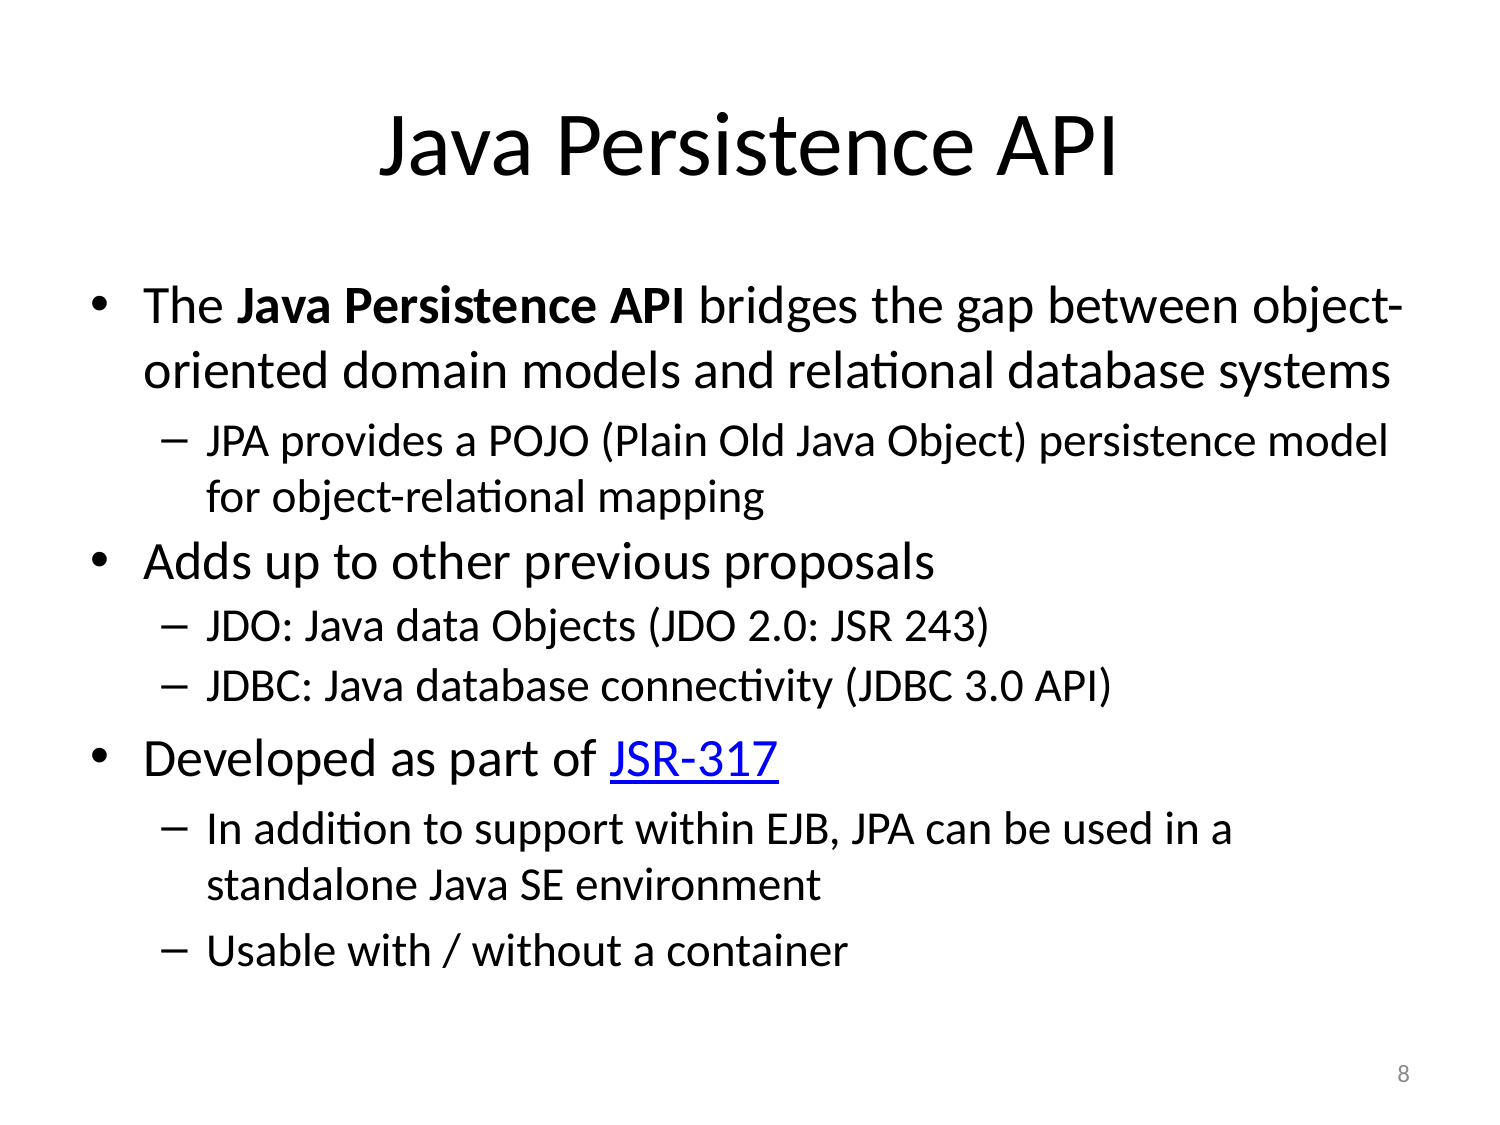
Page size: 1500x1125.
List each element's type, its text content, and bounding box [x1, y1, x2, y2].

list The Java Persistence API bridges the gap between object-oriented domain models and relational database systems JPA provides a POJO (Plain Old Java Object) persistence model for object-relational mapping Adds up to other previous proposals JDO: Java data Objects (JDO 2.0: JSR 243) JDBC: Java database connectivity (JDBC 3.0 API) Developed as part of JSR-317 In addition to support within EJB, JPA can be used in a standalone Java SE environment Usable with / without a container [75, 262, 1425, 1005]
slide_number 8 [1074, 1042, 1425, 1103]
title Java Persistence API [75, 45, 1425, 233]
